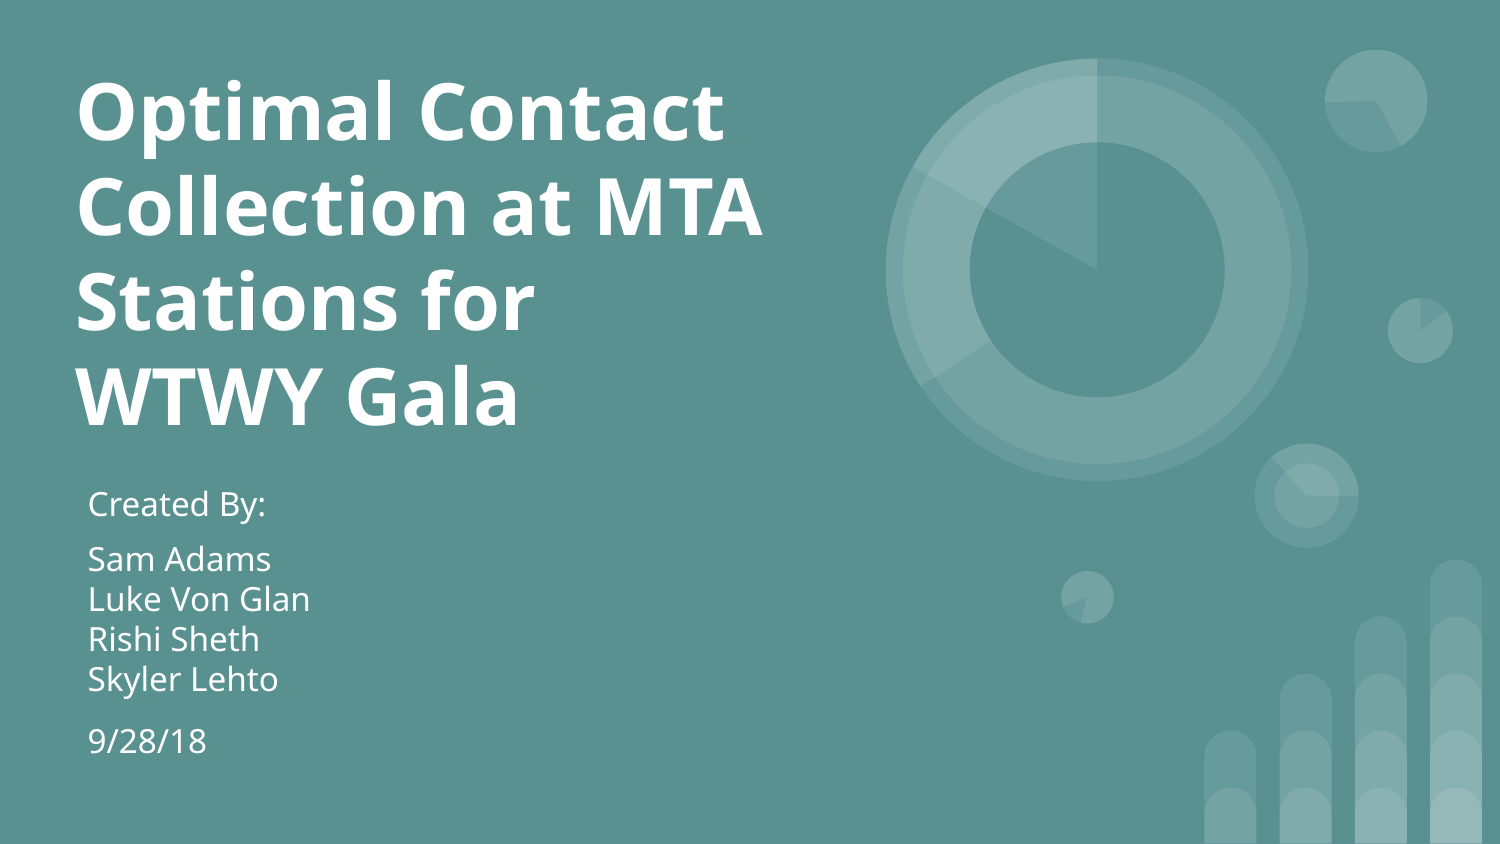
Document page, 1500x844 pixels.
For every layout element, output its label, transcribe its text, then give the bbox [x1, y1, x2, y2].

title Optimal Contact Collection at MTA Stations for WTWY Gala [60, 41, 808, 461]
subtitle Created By: Sam Adams Luke Von Glan Rishi Sheth Skyler Lehto 9/28/18 [72, 468, 419, 770]
